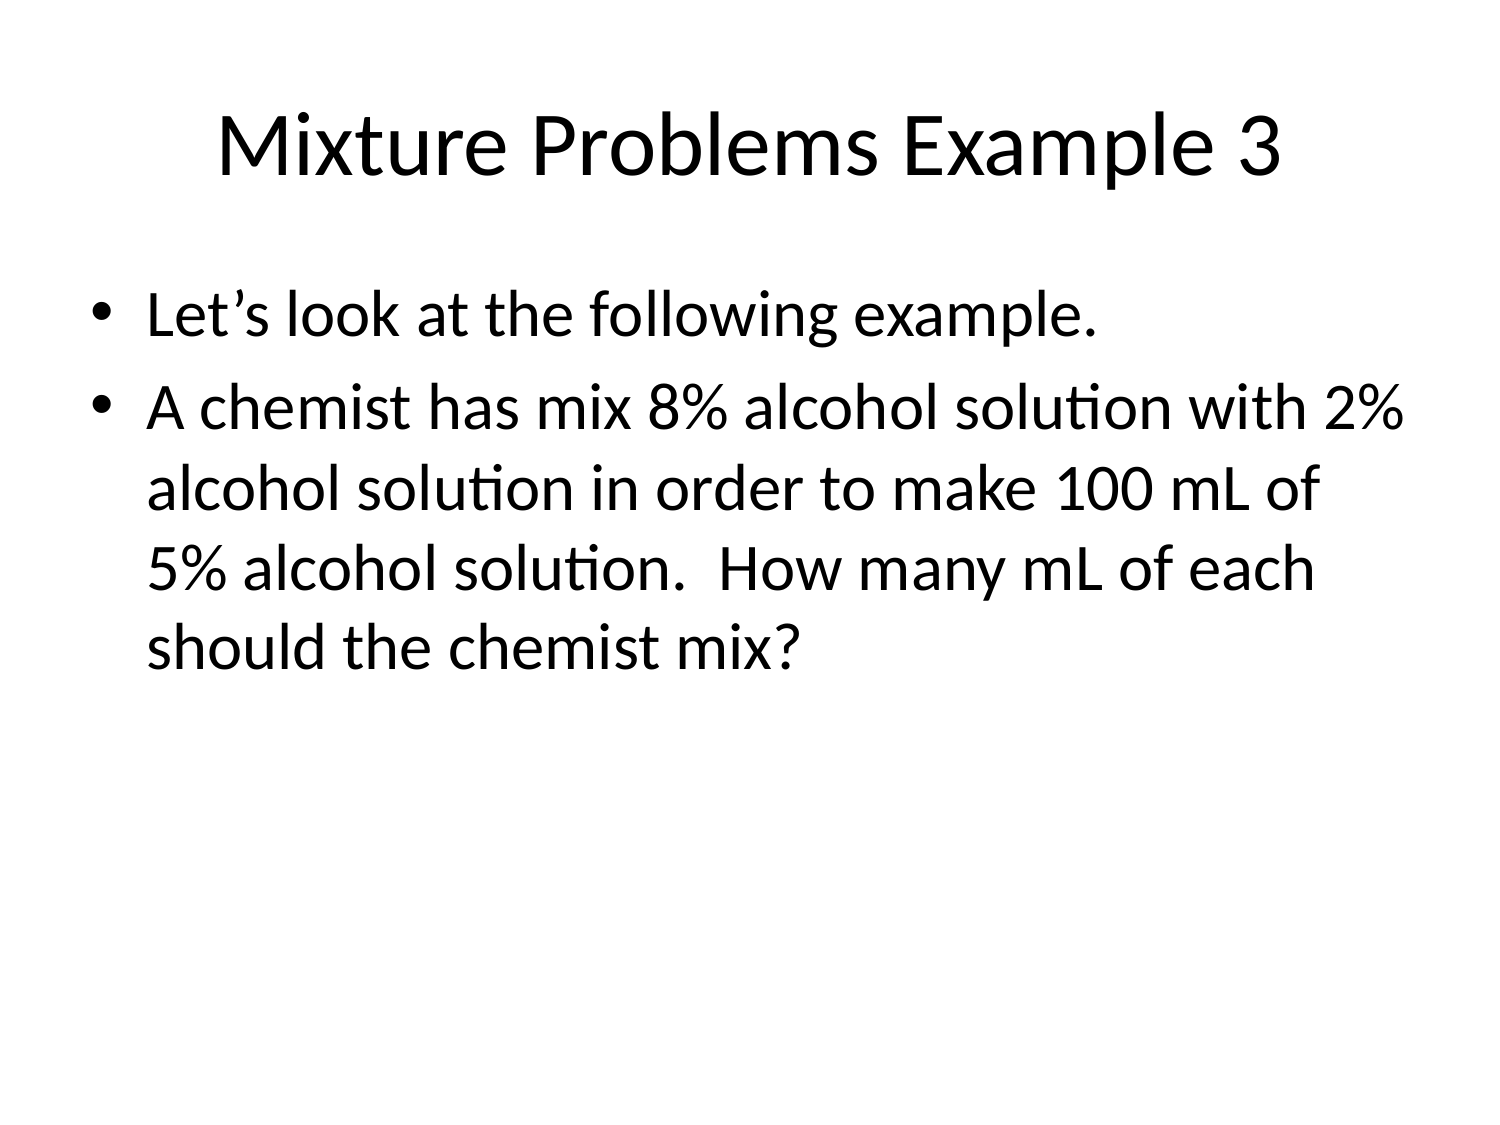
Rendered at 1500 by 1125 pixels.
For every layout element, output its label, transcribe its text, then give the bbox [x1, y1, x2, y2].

list Let’s look at the following example. A chemist has mix 8% alcohol solution with 2% alcohol solution in order to make 100 mL of 5% alcohol solution. How many mL of each should the chemist mix? [75, 262, 1425, 1005]
title Mixture Problems Example 3 [75, 45, 1425, 233]
